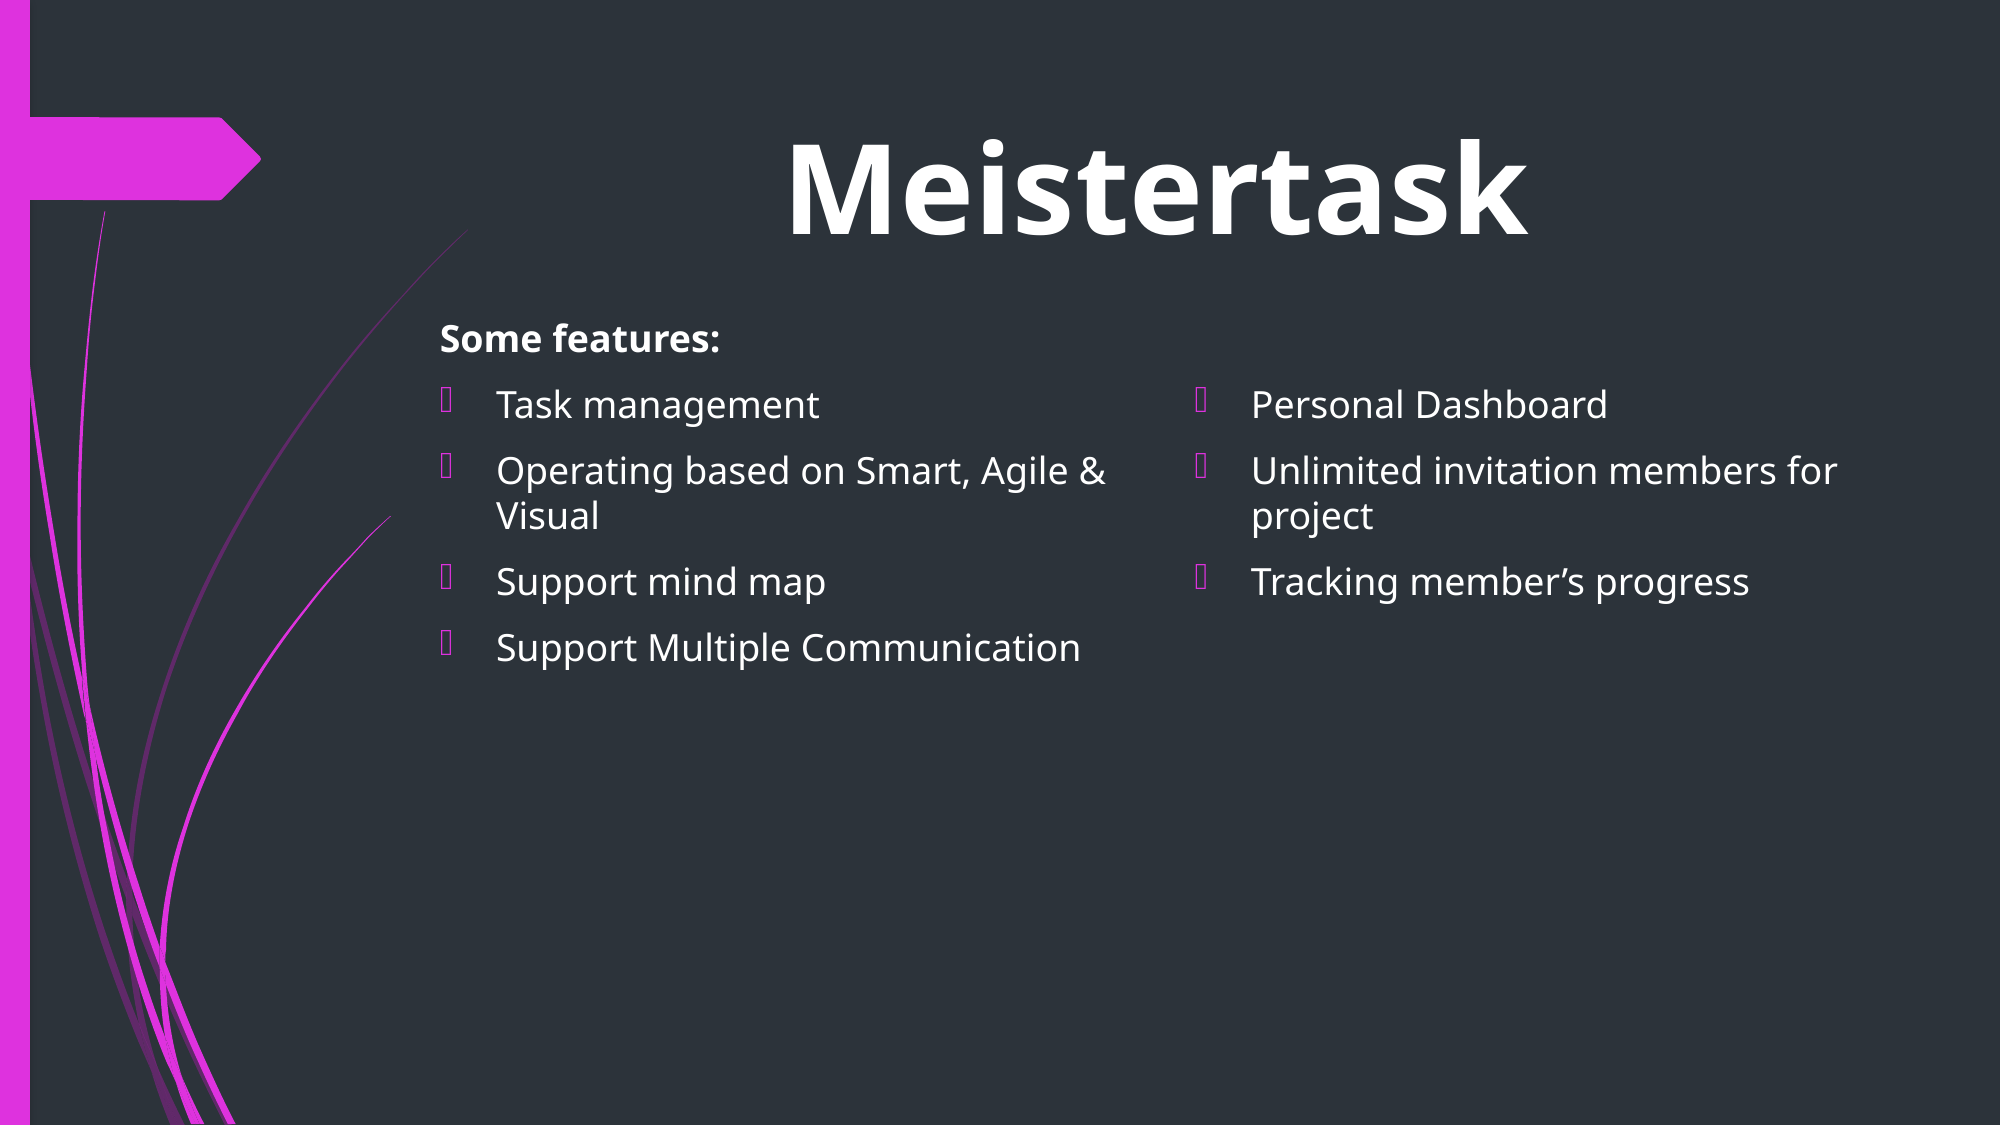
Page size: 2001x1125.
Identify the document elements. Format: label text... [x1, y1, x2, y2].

list Some features: Task management Operating based on Smart, Agile & Visual Support mind map Support Multiple Communication [424, 242, 1133, 970]
list Personal Dashboard Unlimited invitation members for project Tracking member’s progress [1179, 242, 1888, 969]
title Meistertask [425, 102, 1888, 292]
